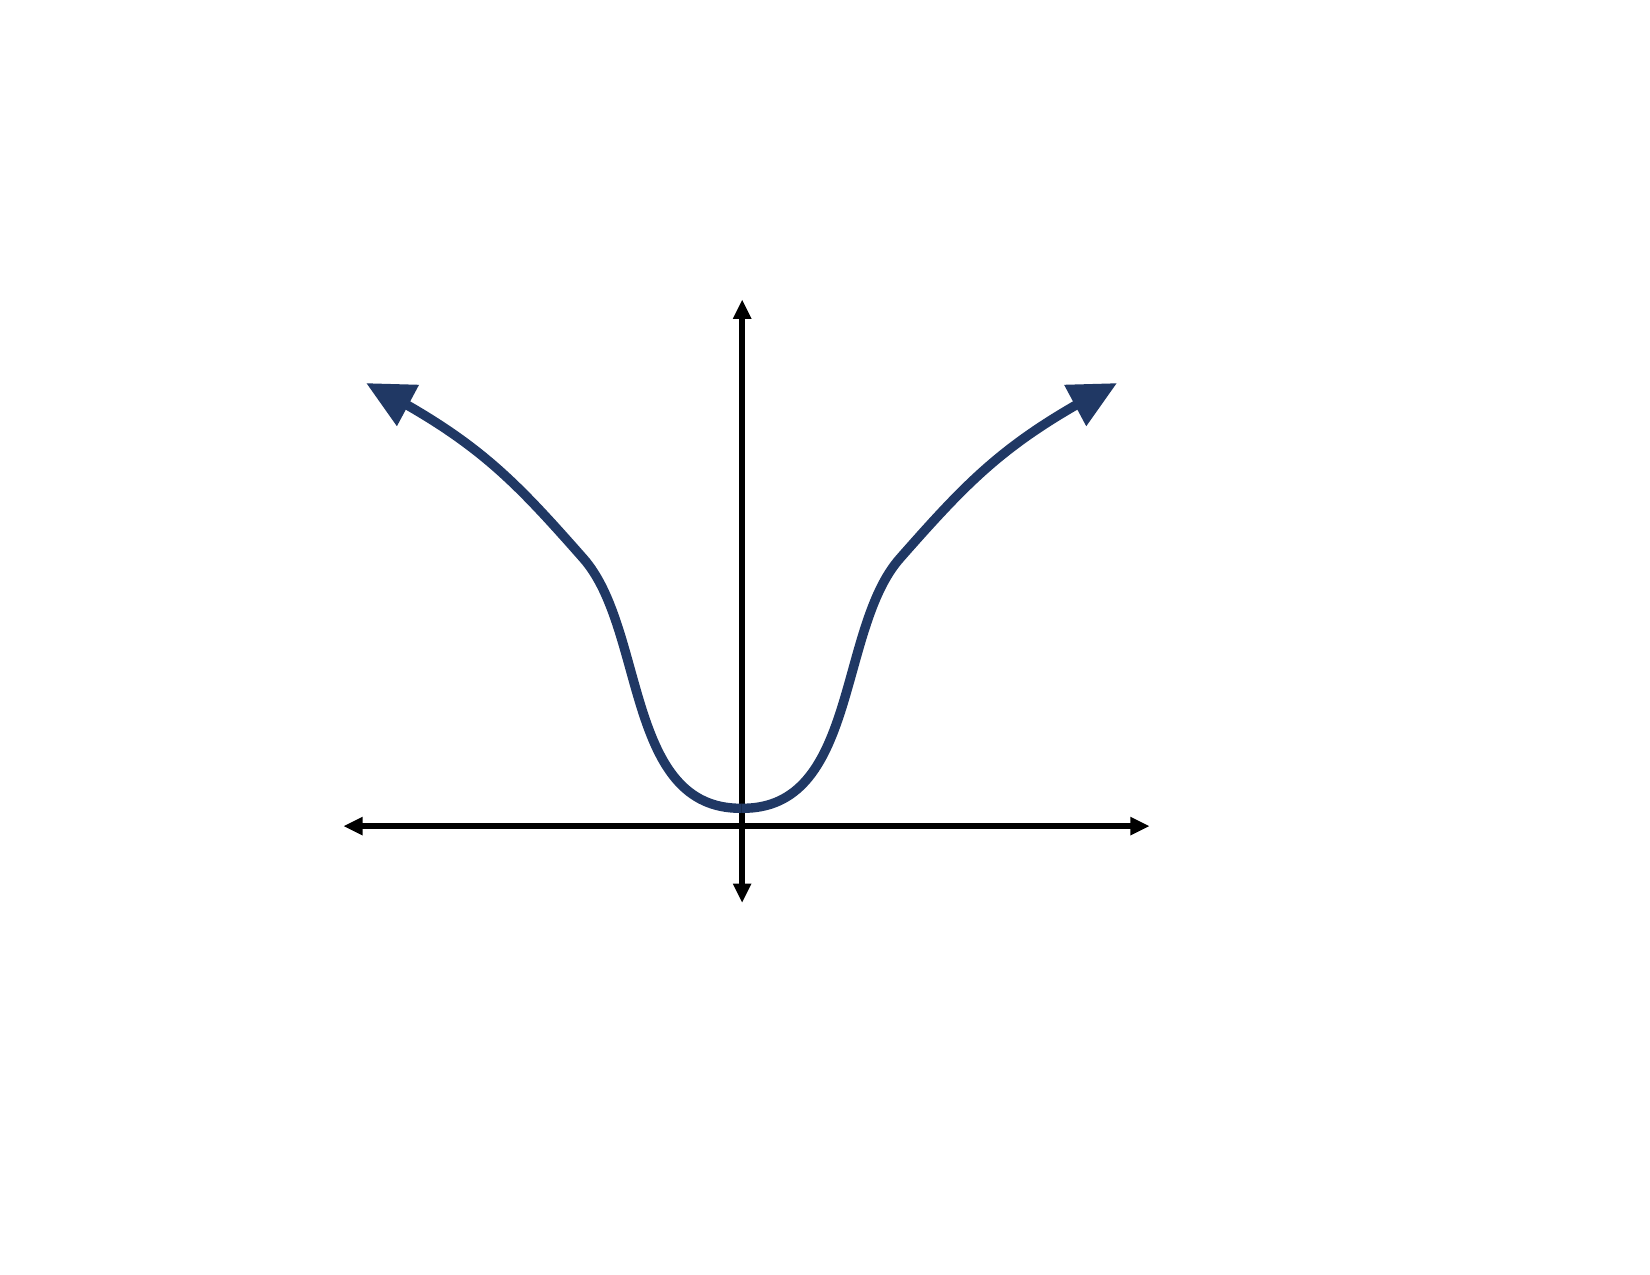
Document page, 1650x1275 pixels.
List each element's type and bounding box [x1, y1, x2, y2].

text_box [743, 383, 1117, 810]
text_box [366, 383, 741, 810]
